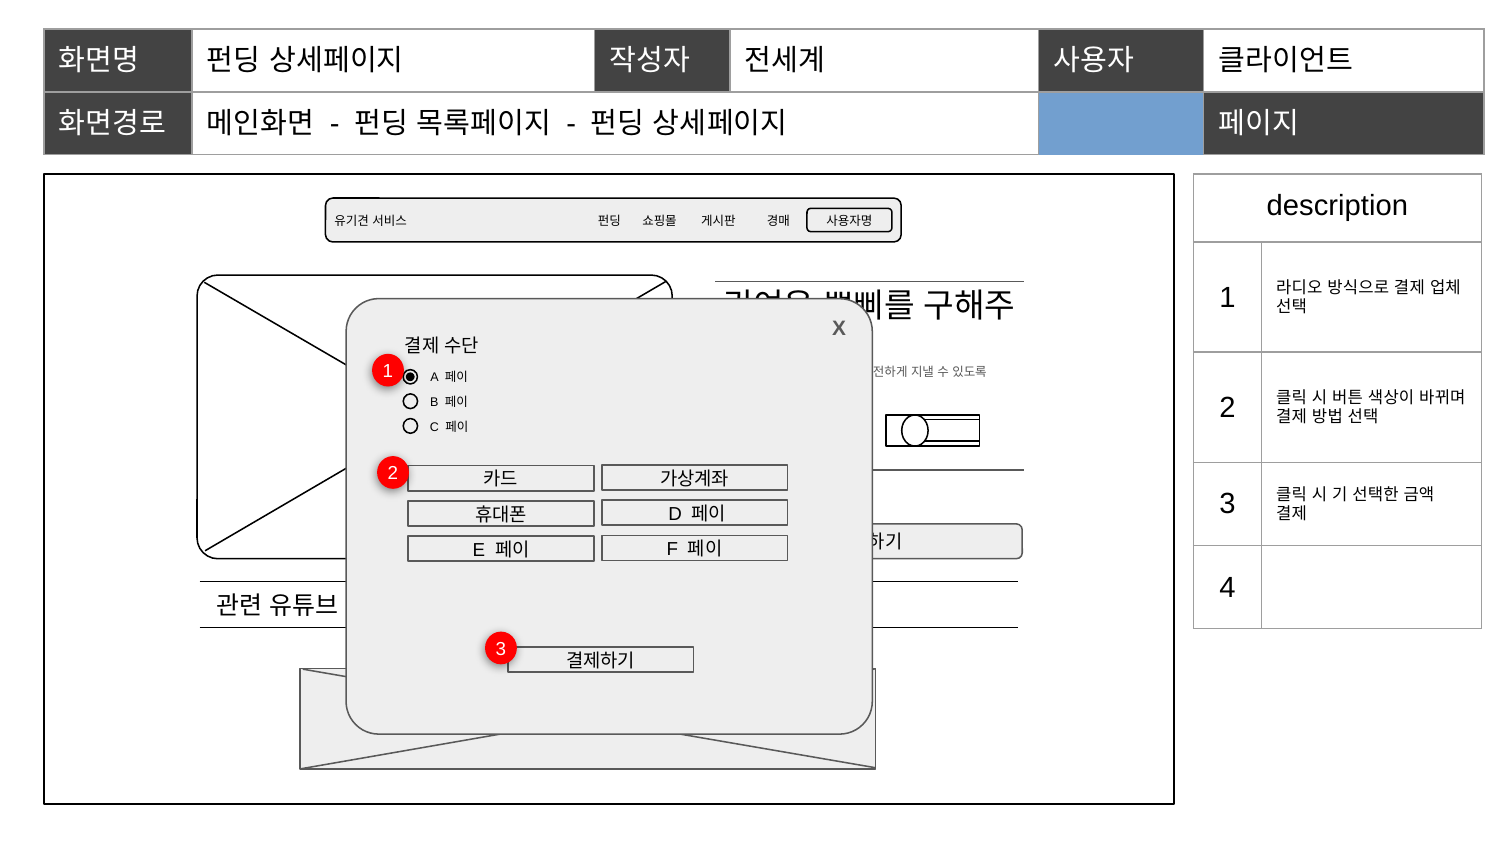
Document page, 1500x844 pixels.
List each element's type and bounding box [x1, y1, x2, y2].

table_cell [1262, 546, 1481, 628]
table_cell [45, 93, 191, 154]
table_cell [1262, 353, 1481, 462]
table_cell [1262, 463, 1481, 545]
table_header [1204, 30, 1483, 91]
table_cell [1194, 463, 1261, 545]
table_cell [193, 93, 1038, 154]
table_header [193, 30, 594, 91]
table_header [1194, 175, 1481, 241]
text_box [43, 173, 1174, 804]
table_cell [1204, 93, 1483, 154]
table_header [1039, 30, 1203, 91]
table_cell [1194, 353, 1261, 462]
table_cell [1194, 546, 1261, 628]
table_header [595, 30, 729, 91]
table_header [731, 30, 1038, 91]
table_cell [1262, 243, 1481, 351]
table_header [45, 30, 191, 91]
table_cell [1194, 243, 1261, 351]
